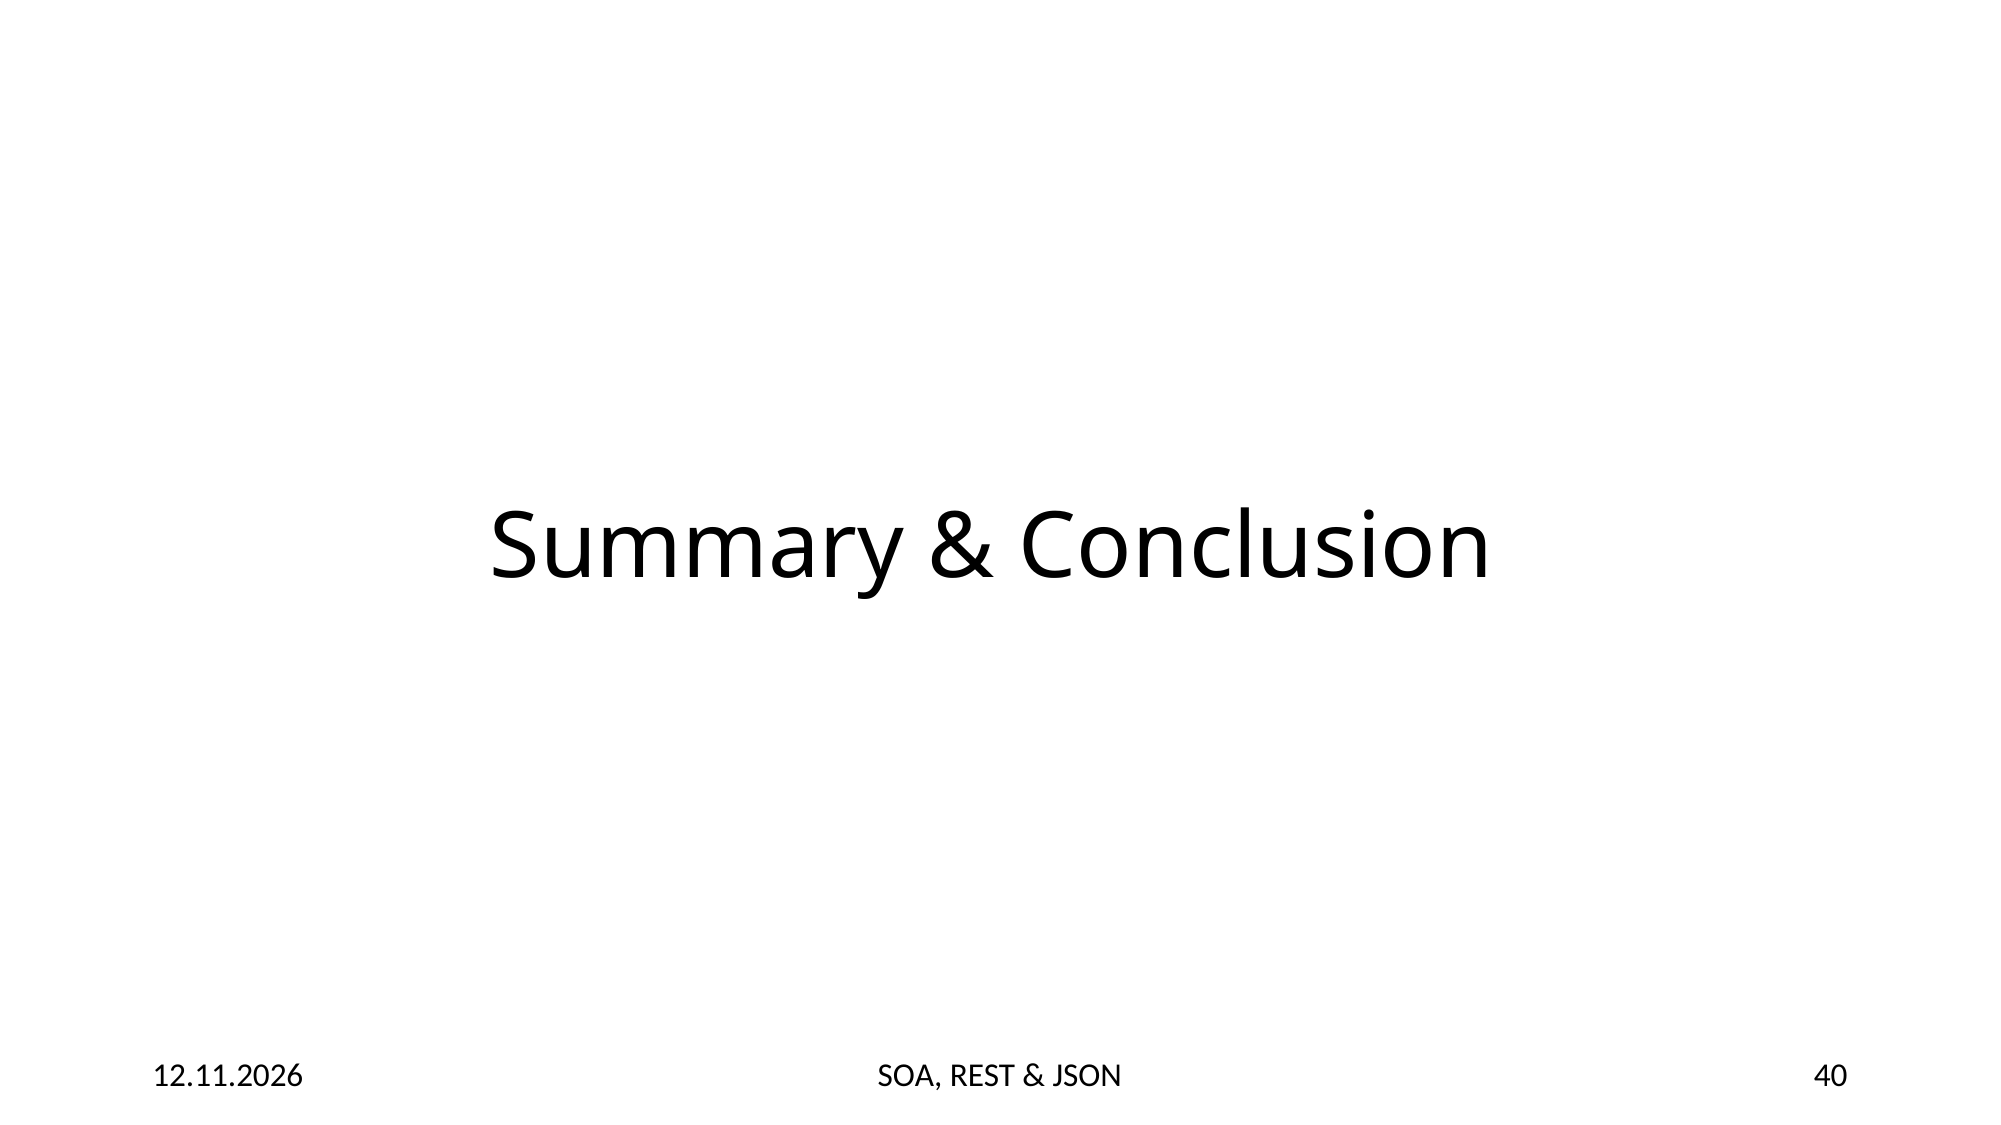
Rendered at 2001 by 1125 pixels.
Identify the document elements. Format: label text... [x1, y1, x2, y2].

slide_number 40 [1412, 1042, 1863, 1103]
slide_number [137, 1042, 588, 1103]
title Summary & Conclusion [474, 438, 2000, 657]
footer SOA, REST & JSON [662, 1042, 1338, 1103]
